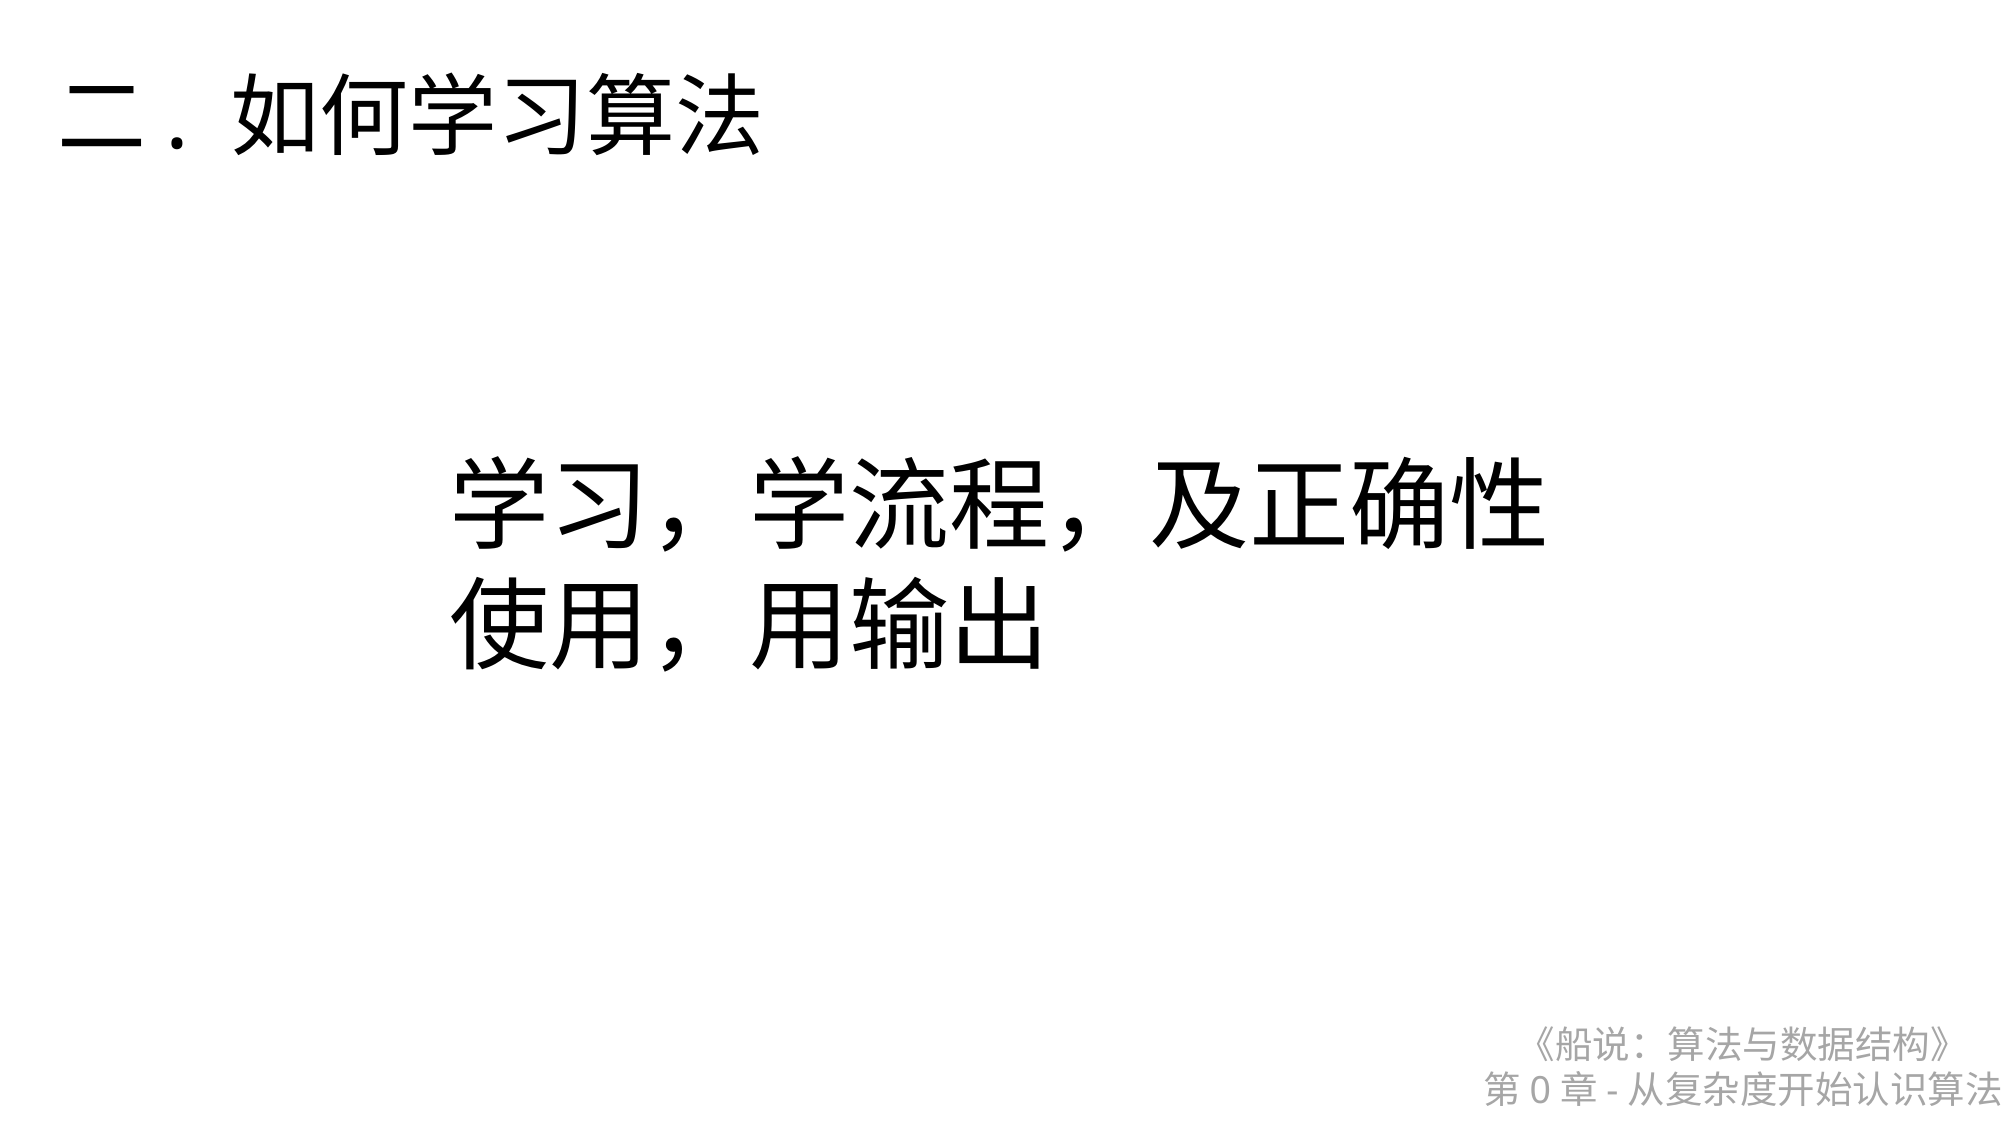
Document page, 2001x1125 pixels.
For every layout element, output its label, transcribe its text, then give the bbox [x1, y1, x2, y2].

text_box 二. 如何学习算法 [42, 64, 833, 197]
text_box 学习，学流程，及正确性 使用，用输出 [435, 433, 1565, 689]
